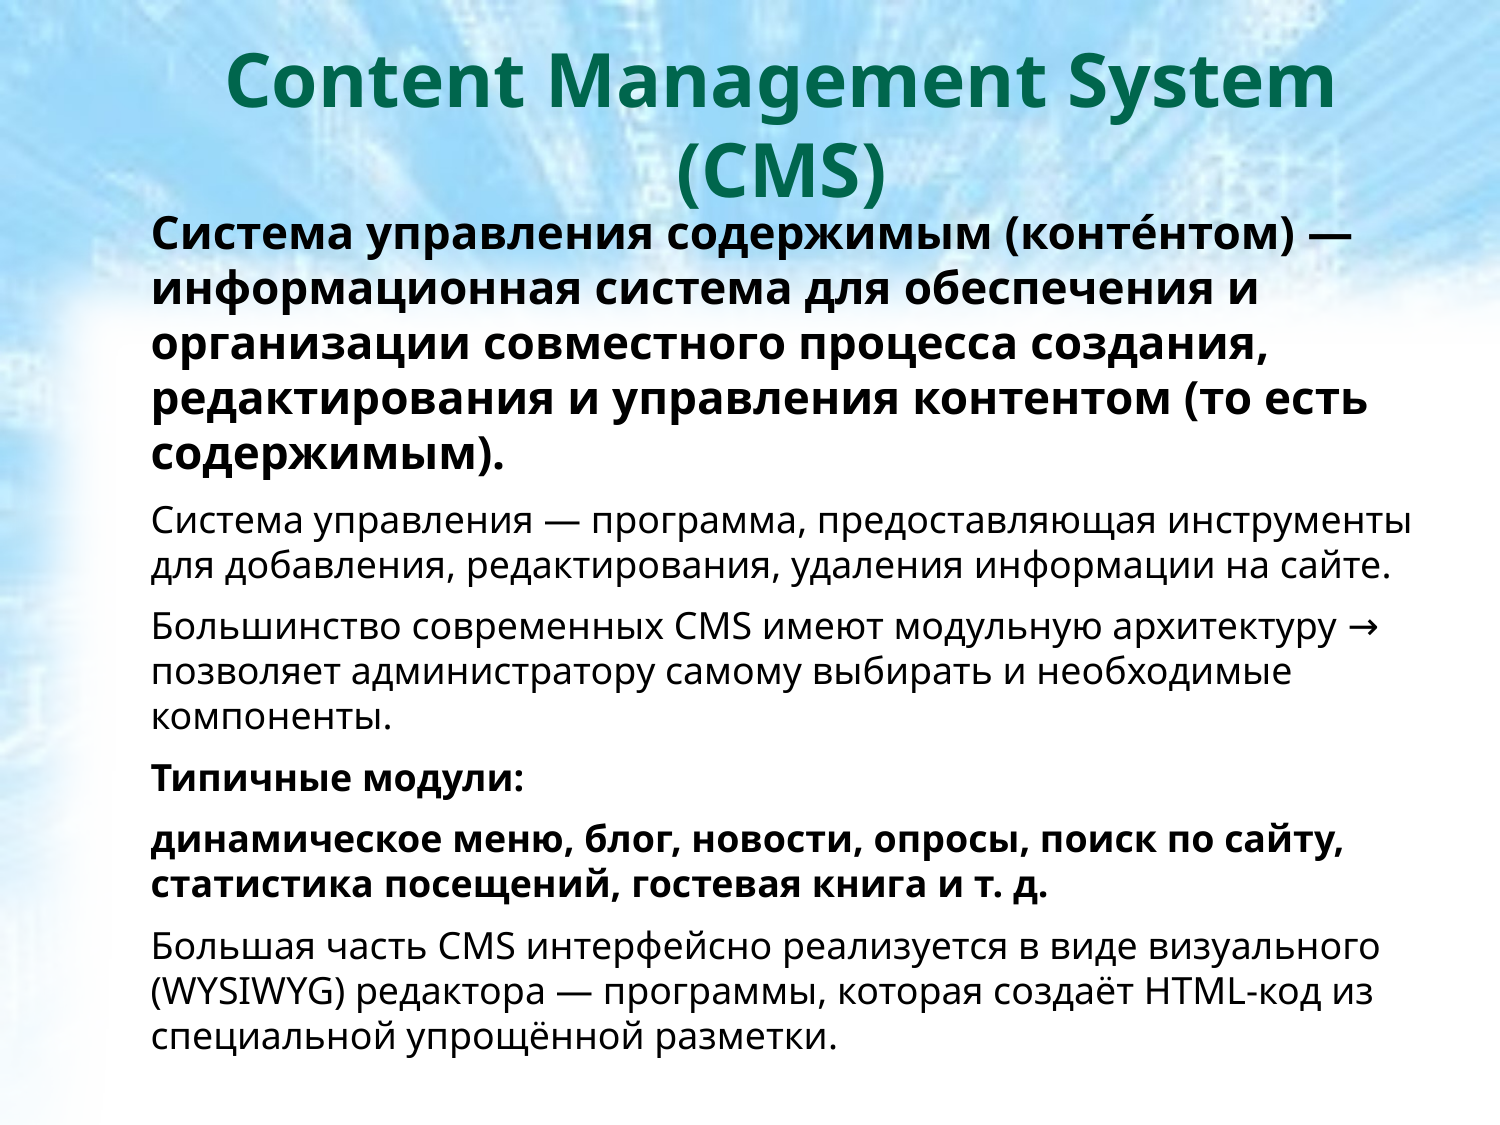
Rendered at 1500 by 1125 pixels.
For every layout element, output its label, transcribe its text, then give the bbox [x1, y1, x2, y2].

text_box Система управления содержимым (конте́нтом) — информационная система для обеспечения и организации совместного процесса создания, редактирования и управления контентом (то есть содержимым). Система управления — программа, предоставляющая инструменты для добавления, редактирования, удаления информации на сайте. Большинство современных CMS имеют модульную архитектуру → позволяет администратору самому выбирать и необходимые компоненты. Типичные модули: динамическое меню, блог, новости, опросы, поиск по сайту, статистика посещений, гостевая книга и т. д. Большая часть CMS интерфейсно реализуется в виде визуального (WYSIWYG) редактора — программы, которая создаёт HTML-код из специальной упрощённой разметки. [135, 196, 1483, 1125]
picture [0, 0, 1500, 1125]
text_box Content Management System (CMS) [107, 4, 1456, 240]
